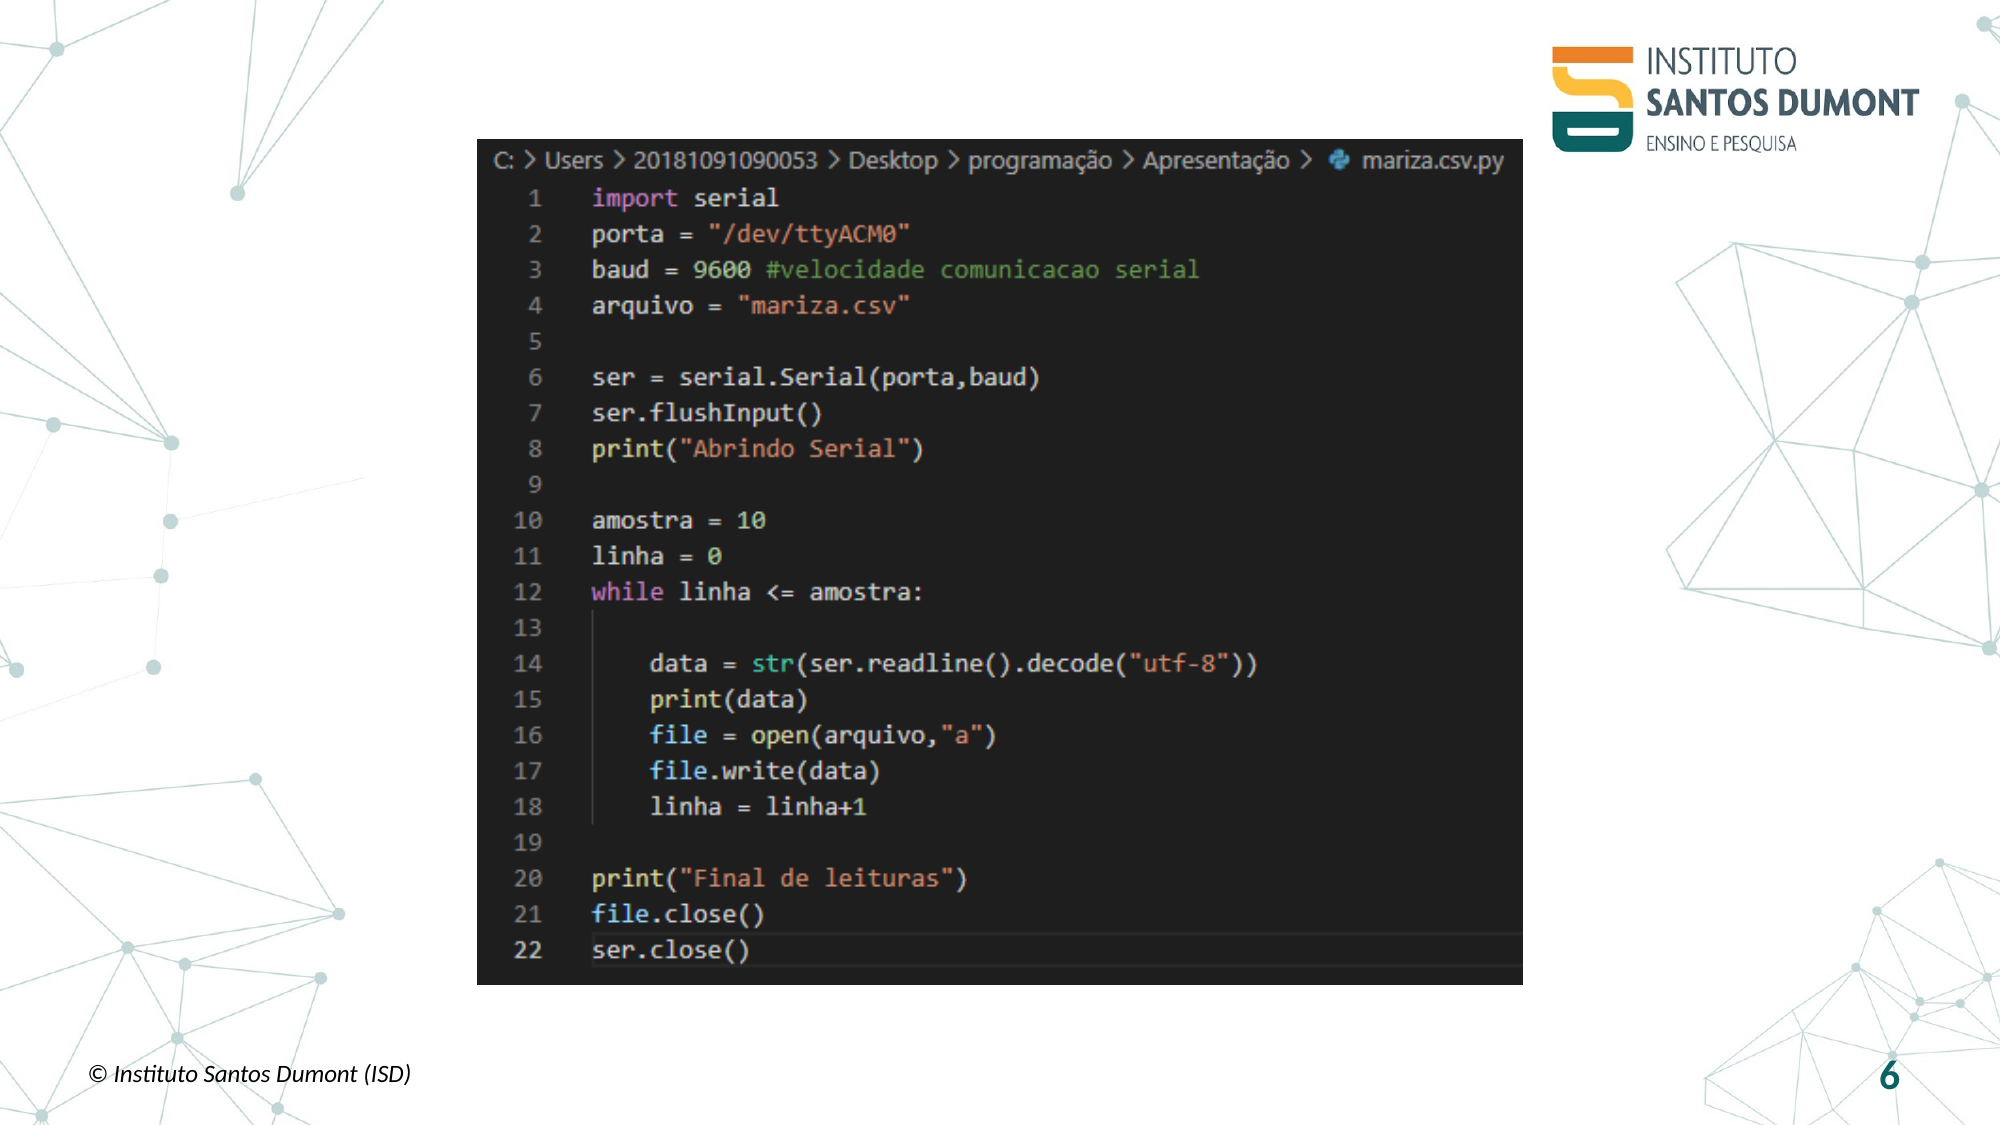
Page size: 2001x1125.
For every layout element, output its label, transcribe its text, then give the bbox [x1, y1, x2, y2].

list [72, 248, 1916, 1043]
slide_number 6 [1412, 1042, 1916, 1103]
footer © Instituto Santos Dumont (ISD) [72, 1042, 1361, 1103]
picture [0, 0, 2000, 1125]
